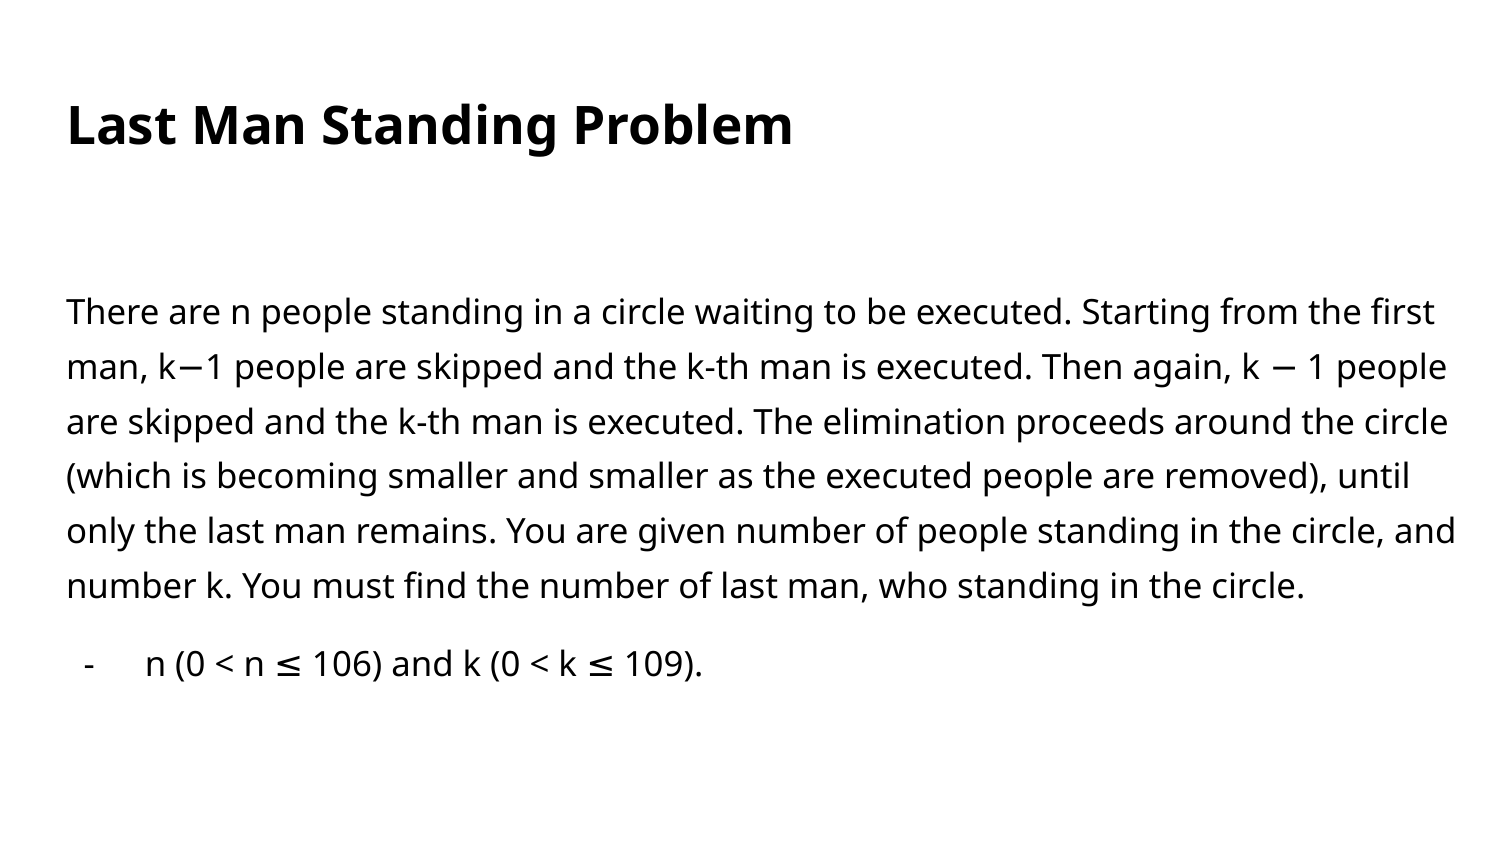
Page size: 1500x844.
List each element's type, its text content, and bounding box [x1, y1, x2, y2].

list There are n people standing in a circle waiting to be executed. Starting from the first man, k−1 people are skipped and the k-th man is executed. Then again, k − 1 people are skipped and the k-th man is executed. The elimination proceeds around the circle (which is becoming smaller and smaller as the executed people are removed), until only the last man remains. You are given number of people standing in the circle, and number k. You must find the number of last man, who standing in the circle. n (0 < n ≤ 106) and k (0 < k ≤ 109). [51, 265, 1476, 756]
title Last Man Standing Problem [51, 72, 1449, 176]
